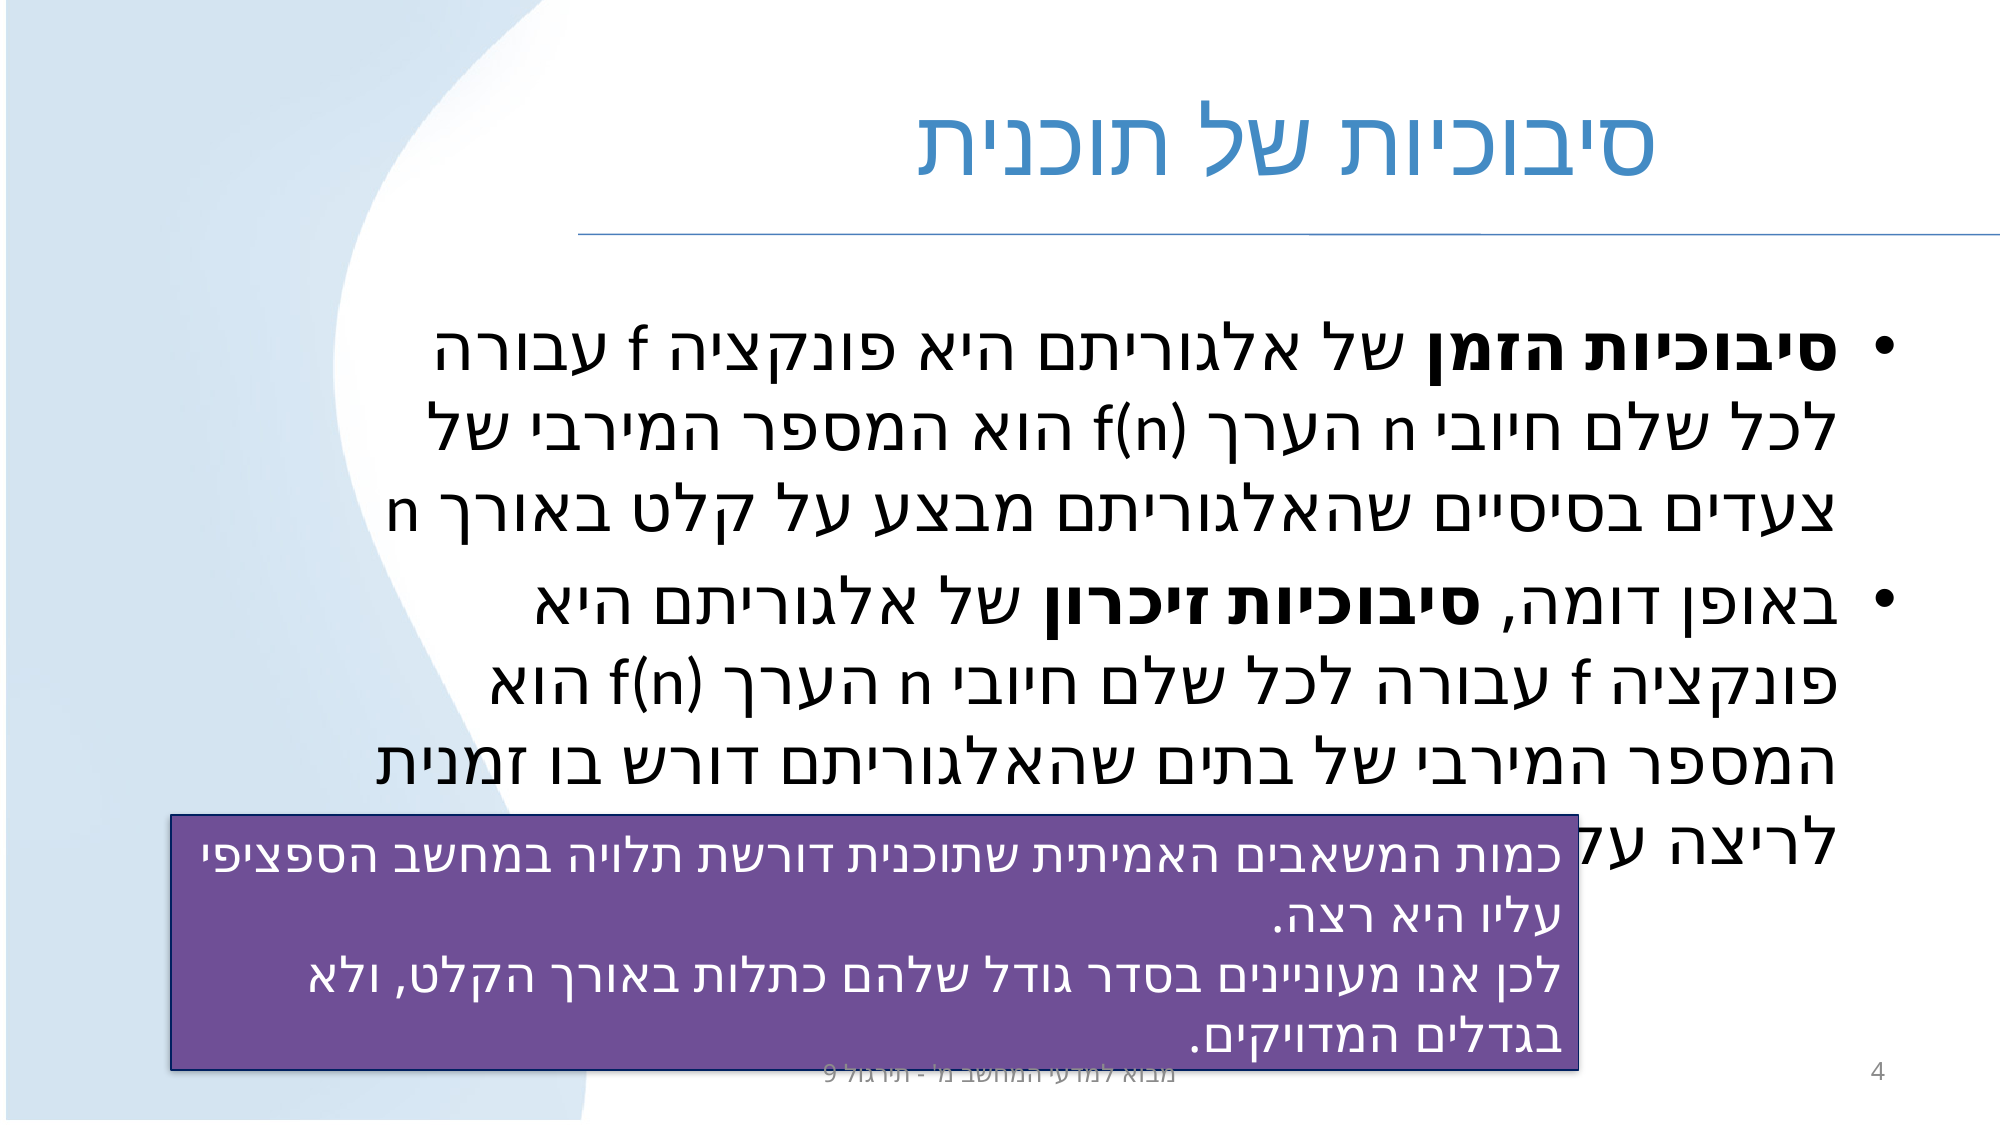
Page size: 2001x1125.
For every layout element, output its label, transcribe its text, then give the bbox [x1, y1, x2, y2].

footer מבוא למדעי המחשב מ' - תירגול 9 [683, 1042, 1317, 1103]
picture [0, 0, 2001, 1125]
text_box כמות המשאבים האמיתית שתוכנית דורשת תלויה במחשב הספציפי עליו היא רצה. לכן אנו מעוניינים בסדר גודל שלהם כתלות באורך הקלט, ולא בגדלים המדויקים. [170, 814, 1579, 1071]
list סיבוכיות הזמן של אלגוריתם היא פונקציה f עבורה לכל שלם חיובי n הערך f(n) הוא המספר המירבי של צעדים בסיסיים שהאלגוריתם מבצע על קלט באורך n באופן דומה, סיבוכיות זיכרון של אלגוריתם היא פונקציה f עבורה לכל שלם חיובי n הערך f(n) הוא המספר המירבי של בתים שהאלגוריתם דורש בו זמנית לריצה על קלט באורך n [350, 296, 1912, 1012]
slide_number 4 [1433, 1042, 1900, 1103]
title סיבוכיות של תוכנית [601, 44, 1676, 233]
